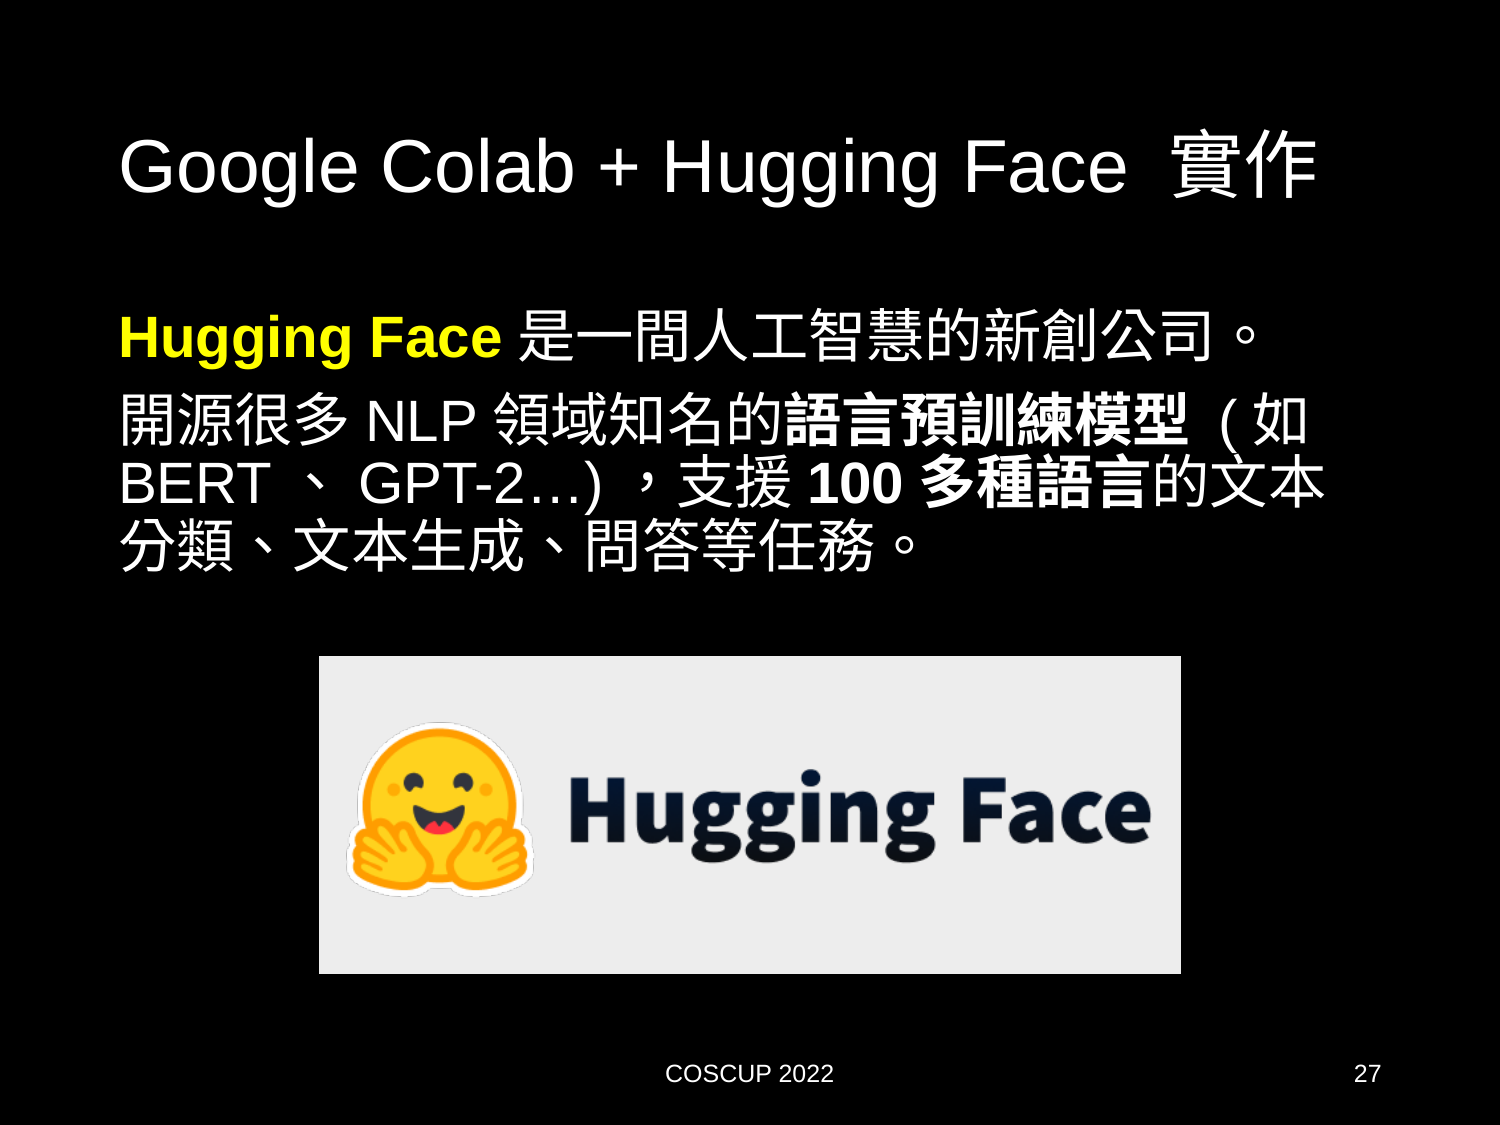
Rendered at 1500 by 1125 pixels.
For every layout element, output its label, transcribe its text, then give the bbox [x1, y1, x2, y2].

list Hugging Face是一間人工智慧的新創公司。 開源很多NLP領域知名的語言預訓練模型 (如BERT、GPT-2…)，支援100多種語言的文本分類、文本生成、問答等任務。 [103, 299, 1397, 666]
title Google Colab + Hugging Face 實作 [103, 59, 1397, 278]
footer COSCUP 2022 [496, 1042, 1004, 1103]
picture [319, 655, 1181, 974]
slide_number 27 [1059, 1042, 1397, 1103]
